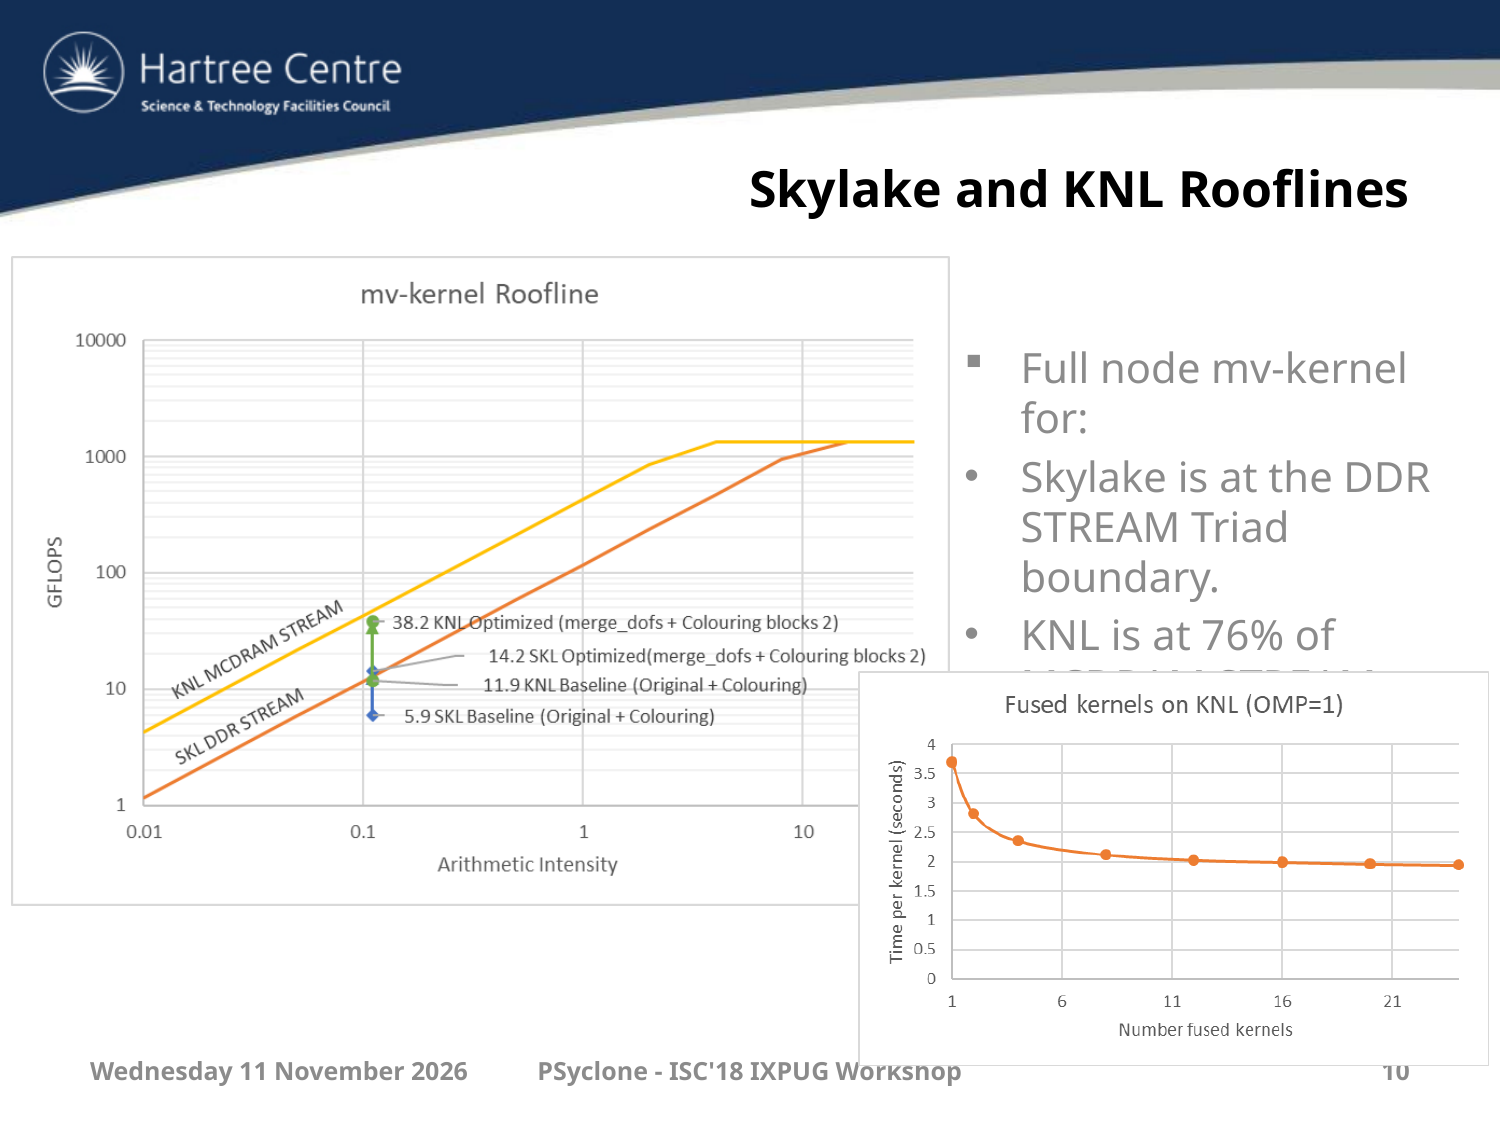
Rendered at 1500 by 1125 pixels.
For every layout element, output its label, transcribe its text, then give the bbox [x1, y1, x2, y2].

picture [11, 256, 1489, 1066]
picture [0, 0, 1500, 236]
list Full node mv-kernel for: Skylake is at the DDR STREAM Triad boundary. KNL is at 76% of MCDRAM STREAM Triad boundary. Next step could be kernel-fusing: [954, 262, 1489, 670]
slide_number 10 [1074, 1073, 1425, 1103]
title Skylake and KNL Rooflines [418, 149, 1425, 233]
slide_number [75, 1042, 493, 1103]
footer PSyclone - ISC'18 IXPUG Workshop [512, 1042, 988, 1103]
